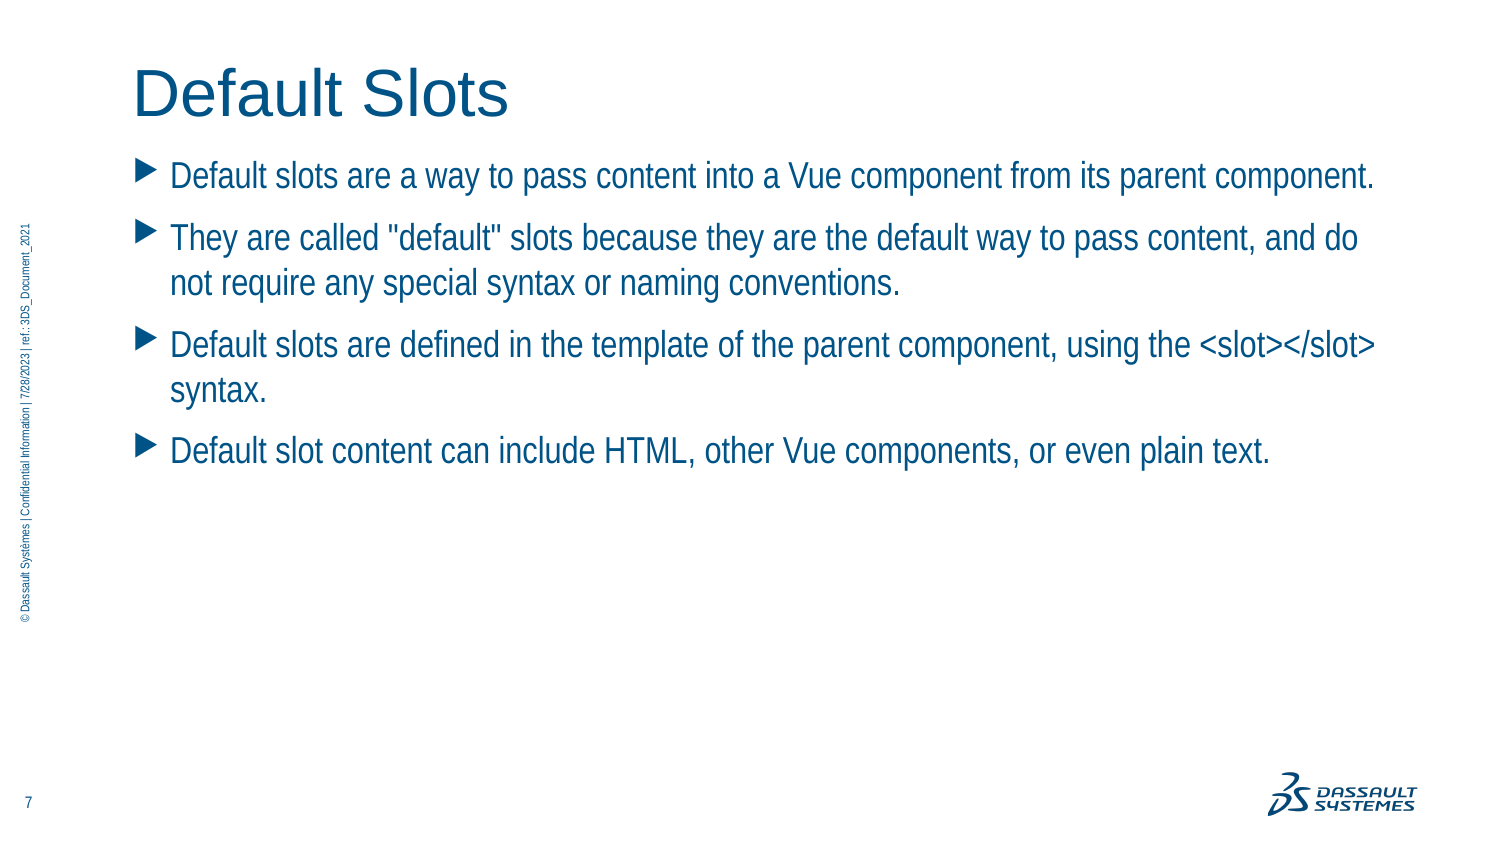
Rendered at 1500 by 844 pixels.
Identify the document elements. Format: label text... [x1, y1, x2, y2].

title Default Slots [118, 59, 1418, 121]
list Default slots are a way to pass content into a Vue component from its parent component. They are called "default" slots because they are the default way to pass content, and do not require any special syntax or naming conventions. Default slots are defined in the template of the parent component, using the <slot></slot> syntax. Default slot content can include HTML, other Vue components, or even plain text. [117, 144, 1418, 749]
